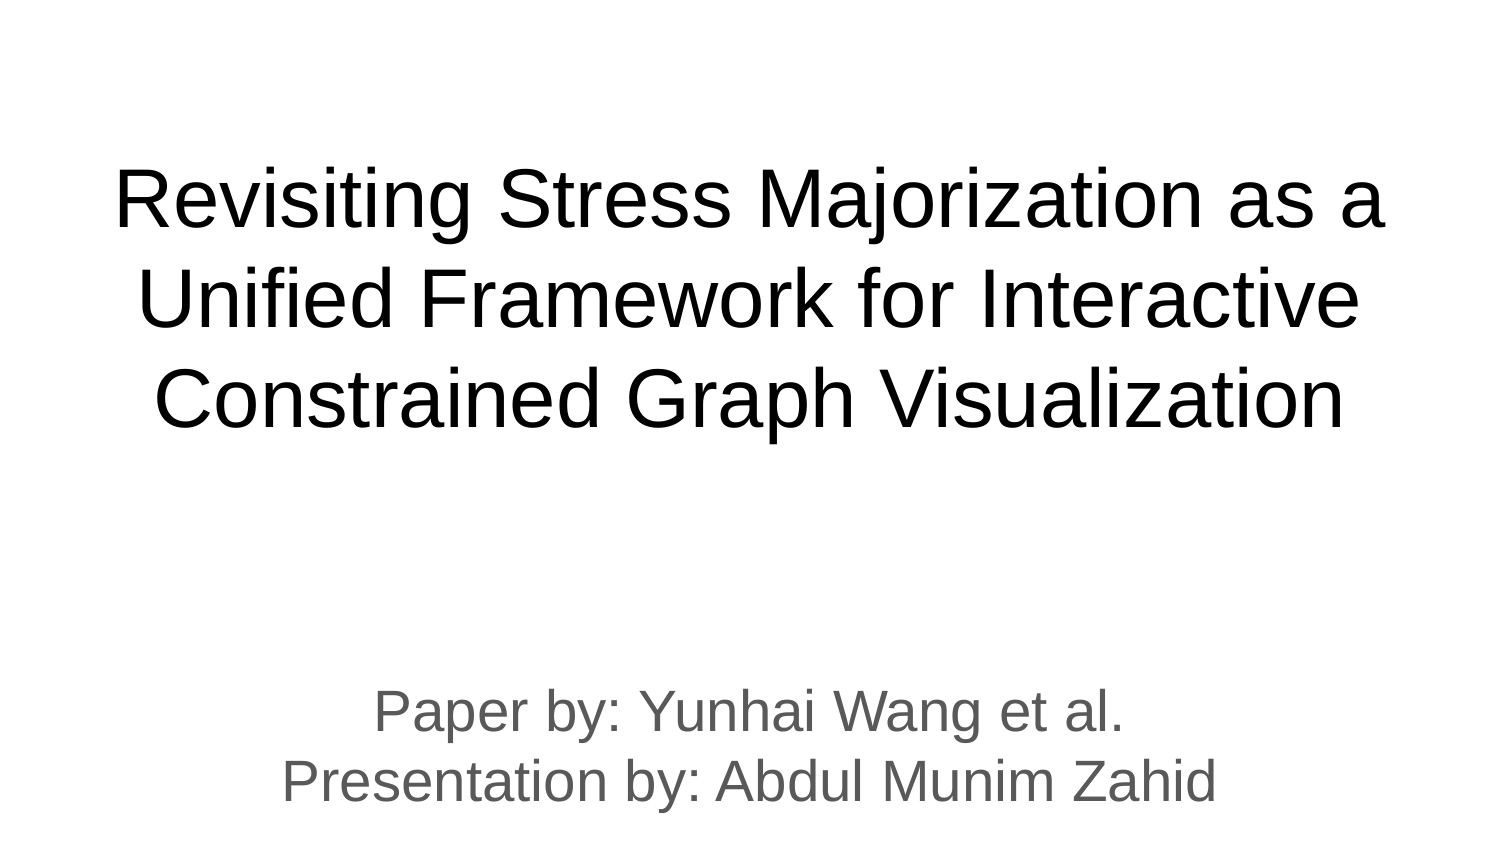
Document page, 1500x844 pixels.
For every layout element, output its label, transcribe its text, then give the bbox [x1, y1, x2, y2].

subtitle Paper by: Yunhai Wang et al. Presentation by: Abdul Munim Zahid [119, 657, 1381, 747]
title Revisiting Stress Majorization as a Unified Framework for Interactive Constrained Graph Visualization [51, 122, 1449, 459]
